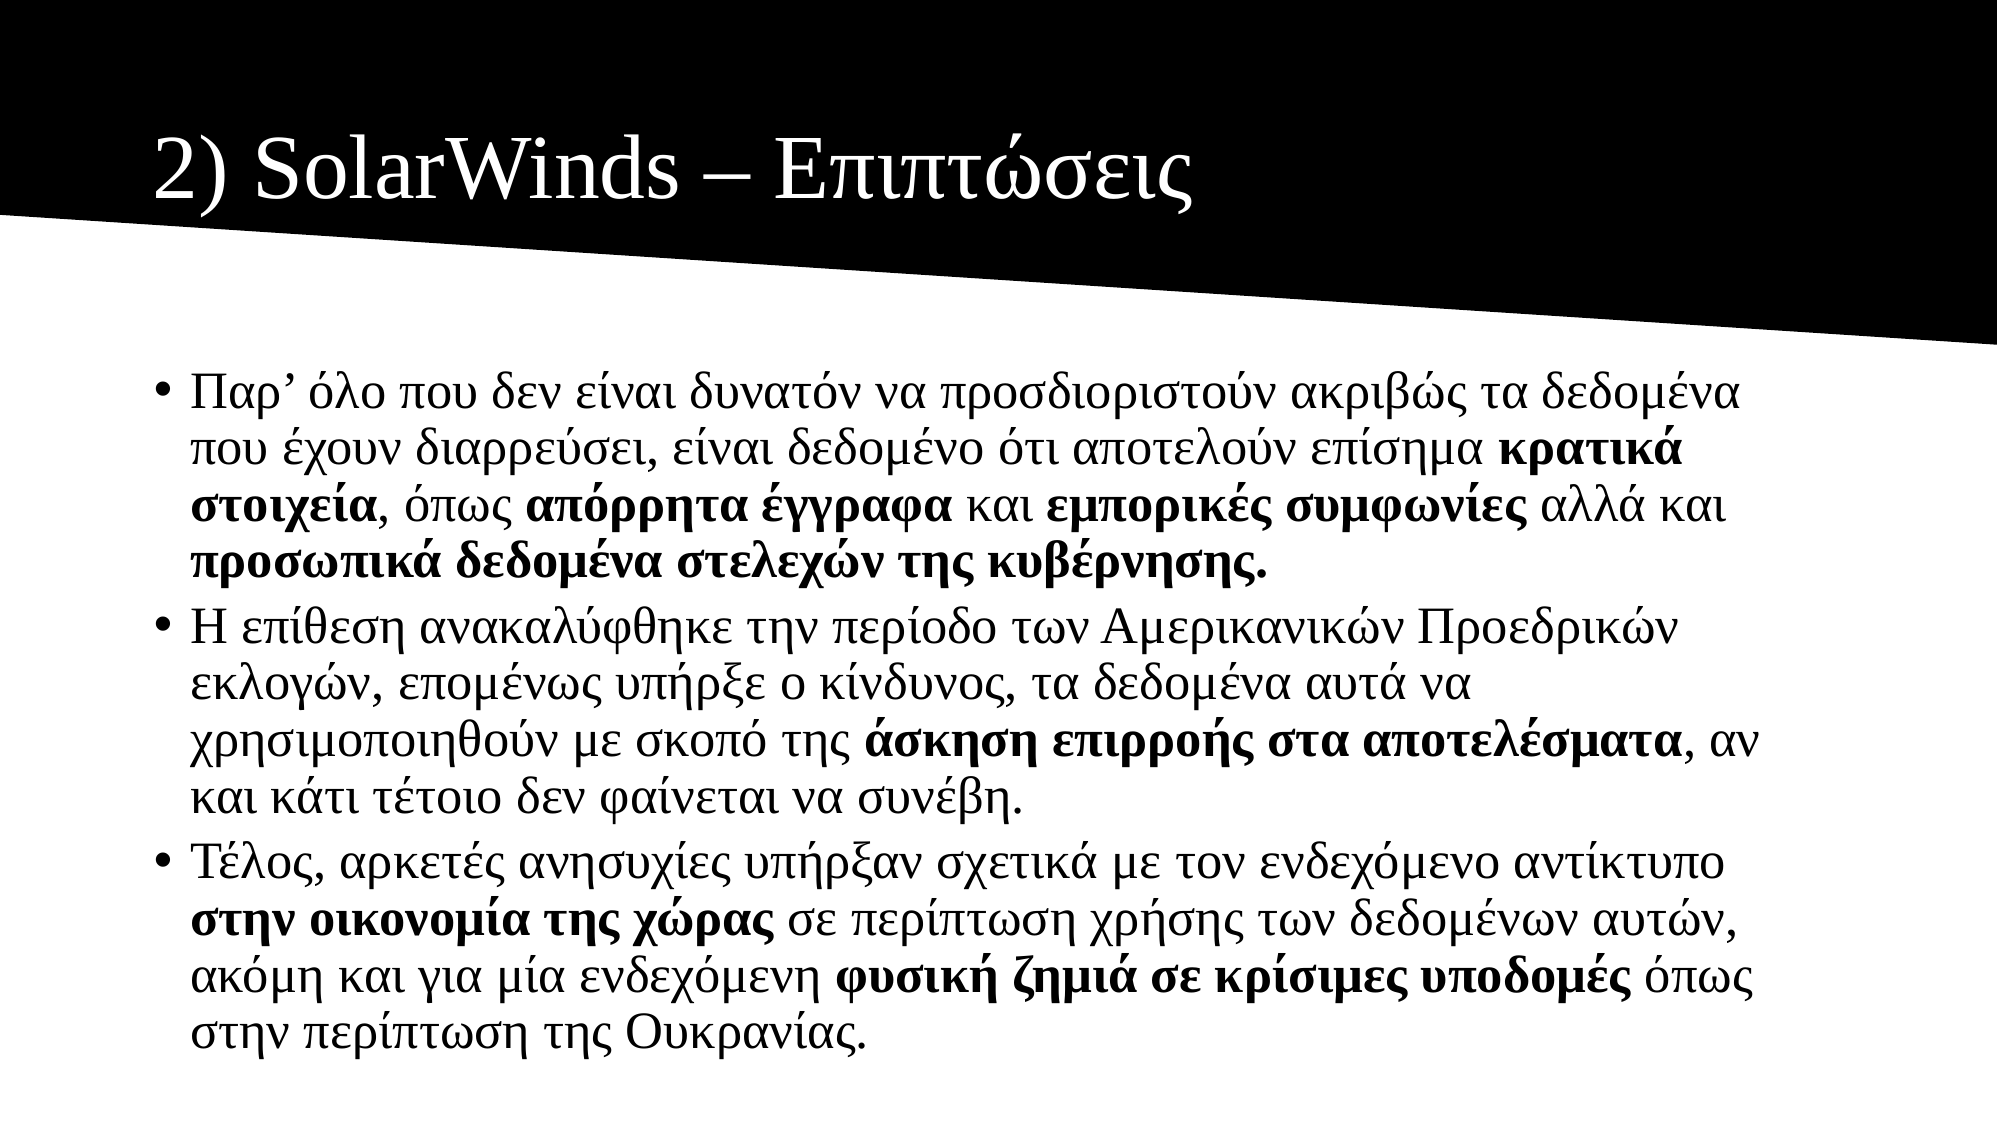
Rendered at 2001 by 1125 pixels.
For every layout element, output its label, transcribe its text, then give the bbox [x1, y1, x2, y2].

text_box [0, 0, 1998, 346]
title 2) SolarWinds – Επιπτώσεις [137, 59, 1863, 278]
list Παρ’ όλο που δεν είναι δυνατόν να προσδιοριστούν ακριβώς τα δεδομένα που έχουν διαρρεύσει, είναι δεδομένο ότι αποτελούν επίσημα κρατικά στοιχεία, όπως απόρρητα έγγραφα και εμπορικές συμφωνίες αλλά και προσωπικά δεδομένα στελεχών της κυβέρνησης. Η επίθεση ανακαλύφθηκε την περίοδο των Αμερικανικών Προεδρικών εκλογών, επομένως υπήρξε ο κίνδυνος, τα δεδομένα αυτά να χρησιμοποιηθούν με σκοπό της άσκηση επιρροής στα αποτελέσματα, αν και κάτι τέτοιο δεν φαίνεται να συνέβη. Τέλος, αρκετές ανησυχίες υπήρξαν σχετικά με τον ενδεχόμενο αντίκτυπο στην οικονομία της χώρας σε περίπτωση χρήσης των δεδομένων αυτών, ακόμη και για μία ενδεχόμενη φυσική ζημιά σε κρίσιμες υποδομές όπως στην περίπτωση της Ουκρανίας. [65, 355, 1791, 1070]
